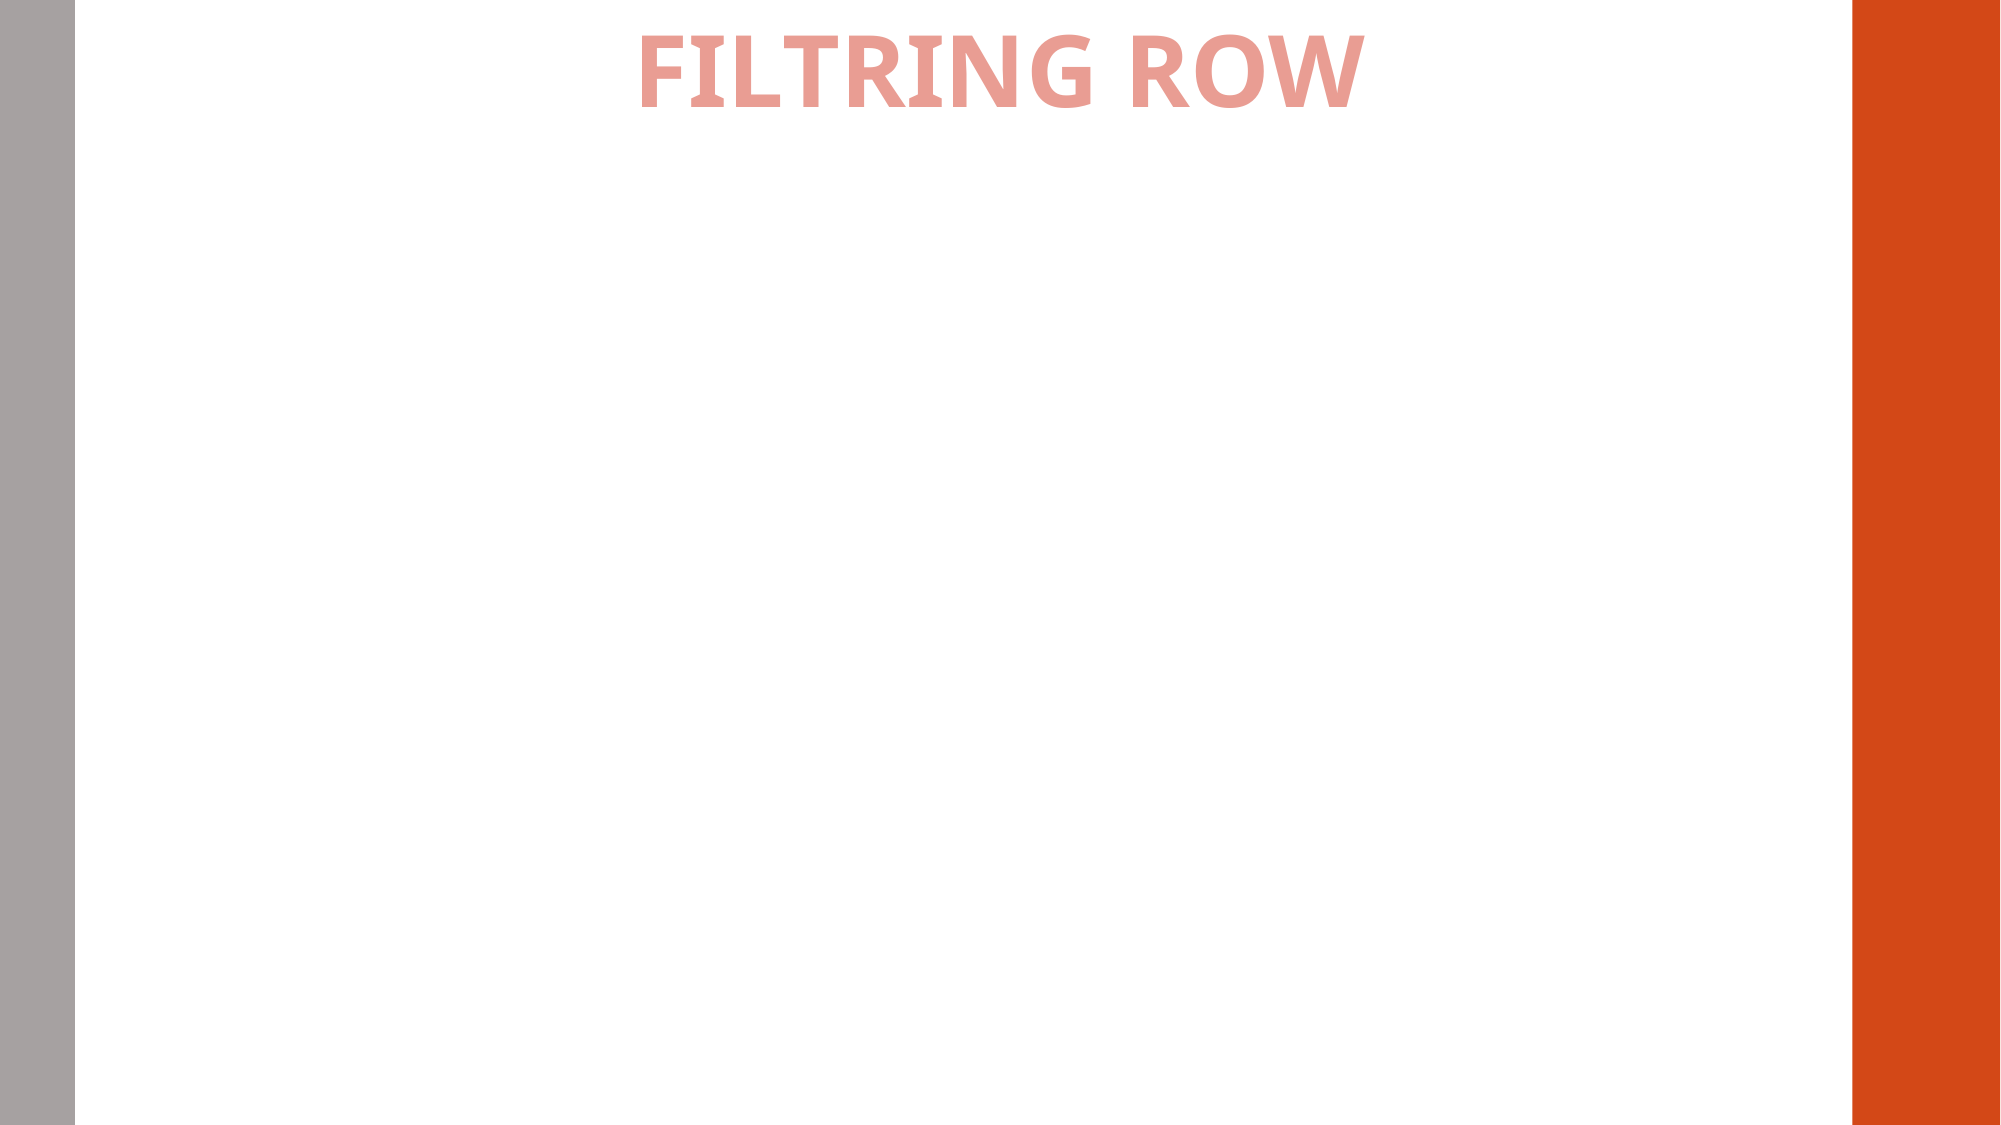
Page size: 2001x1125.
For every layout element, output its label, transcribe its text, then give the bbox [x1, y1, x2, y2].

text_box FILTRING ROW [429, 0, 1570, 135]
